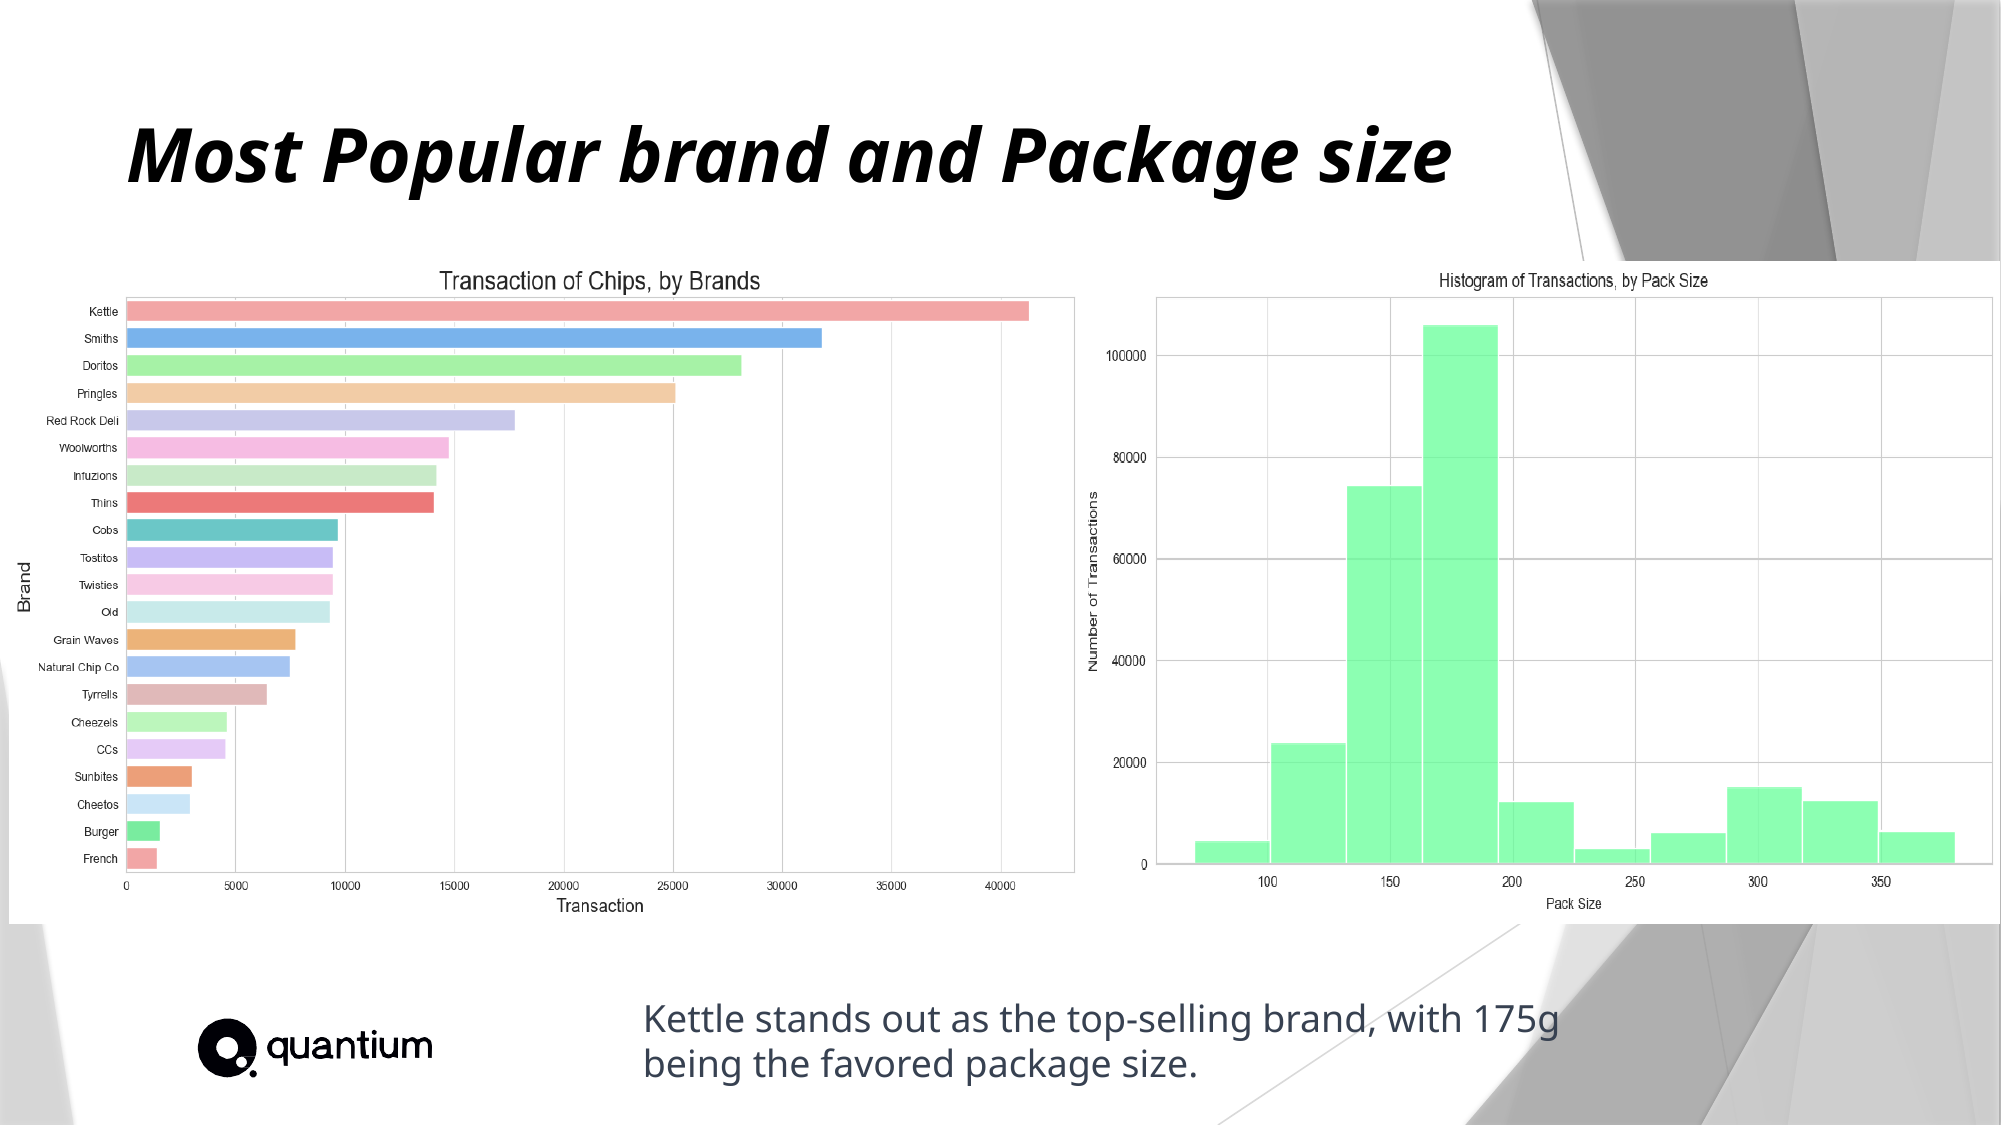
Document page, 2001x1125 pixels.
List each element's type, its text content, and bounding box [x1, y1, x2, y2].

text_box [371, 1029, 432, 1060]
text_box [267, 1031, 370, 1067]
text_box [197, 1018, 257, 1078]
title Most Popular brand and Package size [111, 99, 1522, 259]
text_box Kettle stands out as the top-selling brand, with 175g being the favored package size. [628, 942, 1629, 1093]
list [9, 260, 1079, 925]
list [1080, 260, 2000, 925]
